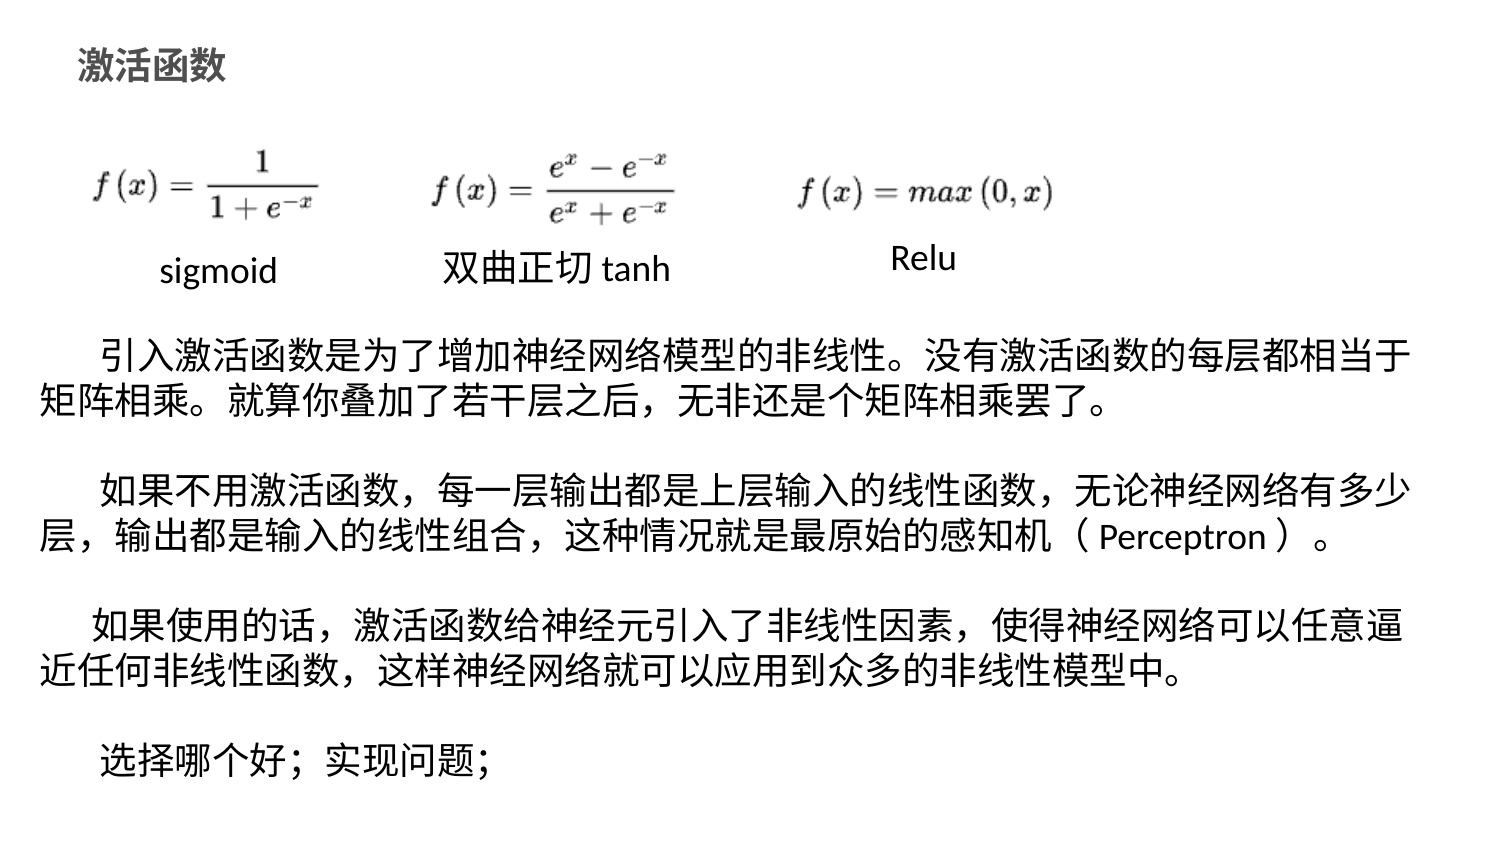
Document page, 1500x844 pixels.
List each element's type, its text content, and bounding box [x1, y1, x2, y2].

text_box 激活函数 [62, 34, 813, 95]
picture [399, 124, 702, 268]
picture [762, 135, 1102, 257]
picture [62, 134, 349, 258]
text_box sigmoid [144, 266, 294, 299]
text_box 双曲正切tanh [427, 277, 686, 297]
text_box 引入激活函数是为了增加神经网络模型的非线性。没有激活函数的每层都相当于矩阵相乘。就算你叠加了若干层之后，无非还是个矩阵相乘罢了。 如果不用激活函数，每一层输出都是上层输入的线性函数，无论神经网络有多少层，输出都是输入的线性组合，这种情况就是最原始的感知机（Perceptron）。 如果使用的话，激活函数给神经元引入了非线性因素，使得神经网络可以任意逼近任何非线性函数，这样神经网络就可以应用到众多的非线性模型中。 选择哪个好；实现问题； [24, 324, 1438, 790]
text_box Relu [875, 265, 972, 286]
